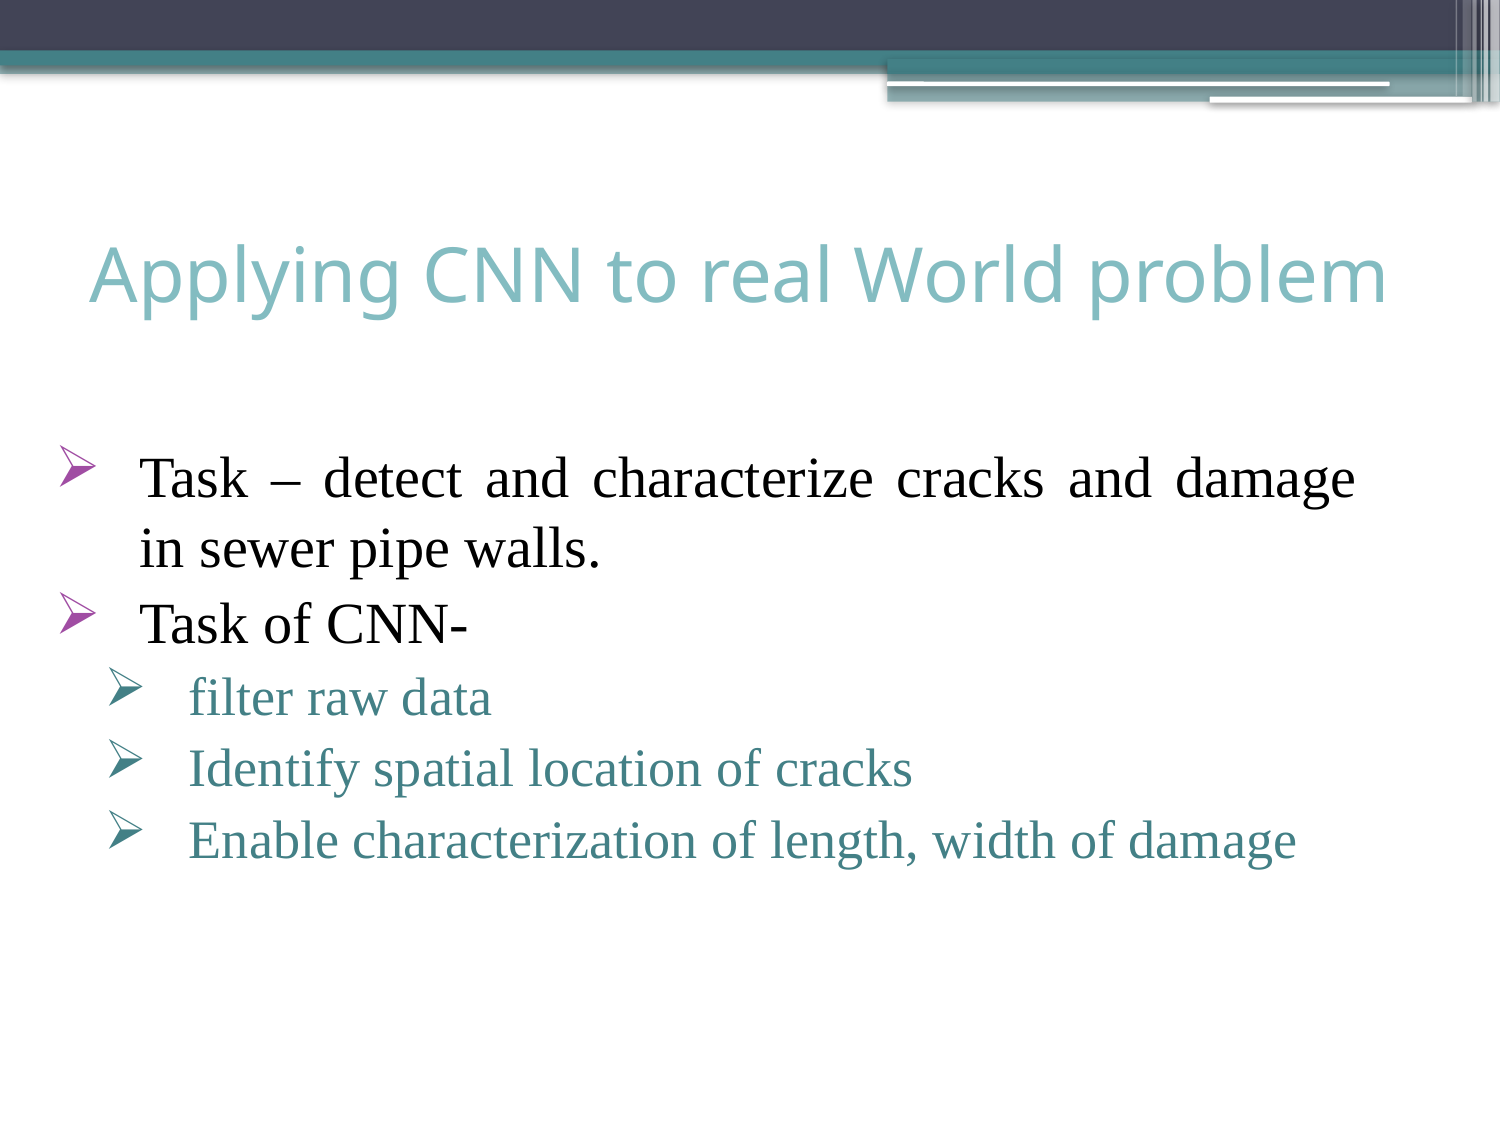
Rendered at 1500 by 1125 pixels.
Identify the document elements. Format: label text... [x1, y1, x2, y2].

list Task – detect and characterize cracks and damage in sewer pipe walls. Task of CNN- filter raw data Identify spatial location of cracks Enable characterization of length, width of damage [22, 431, 1373, 1125]
title Applying CNN to real World problem [75, 187, 1500, 358]
